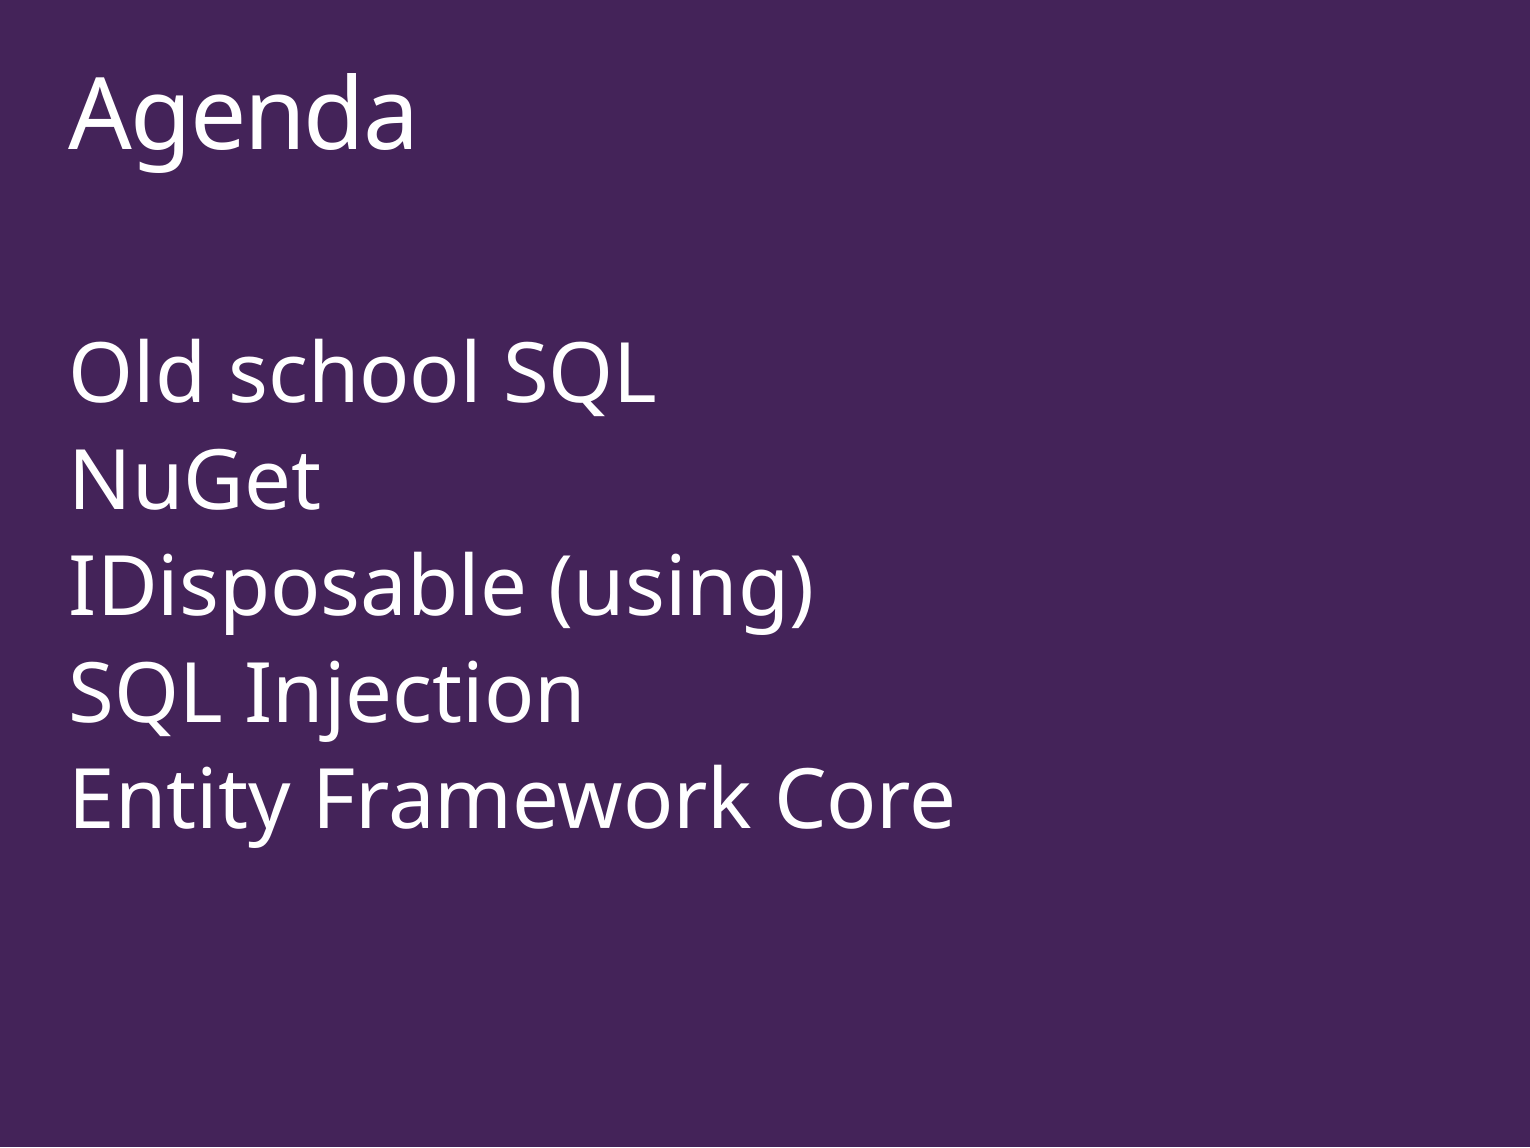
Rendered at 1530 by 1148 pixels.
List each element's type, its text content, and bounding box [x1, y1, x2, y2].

list Old school SQL NuGet IDisposable (using) SQL Injection Entity Framework Core [45, 198, 1485, 876]
title Agenda [44, 48, 1485, 199]
